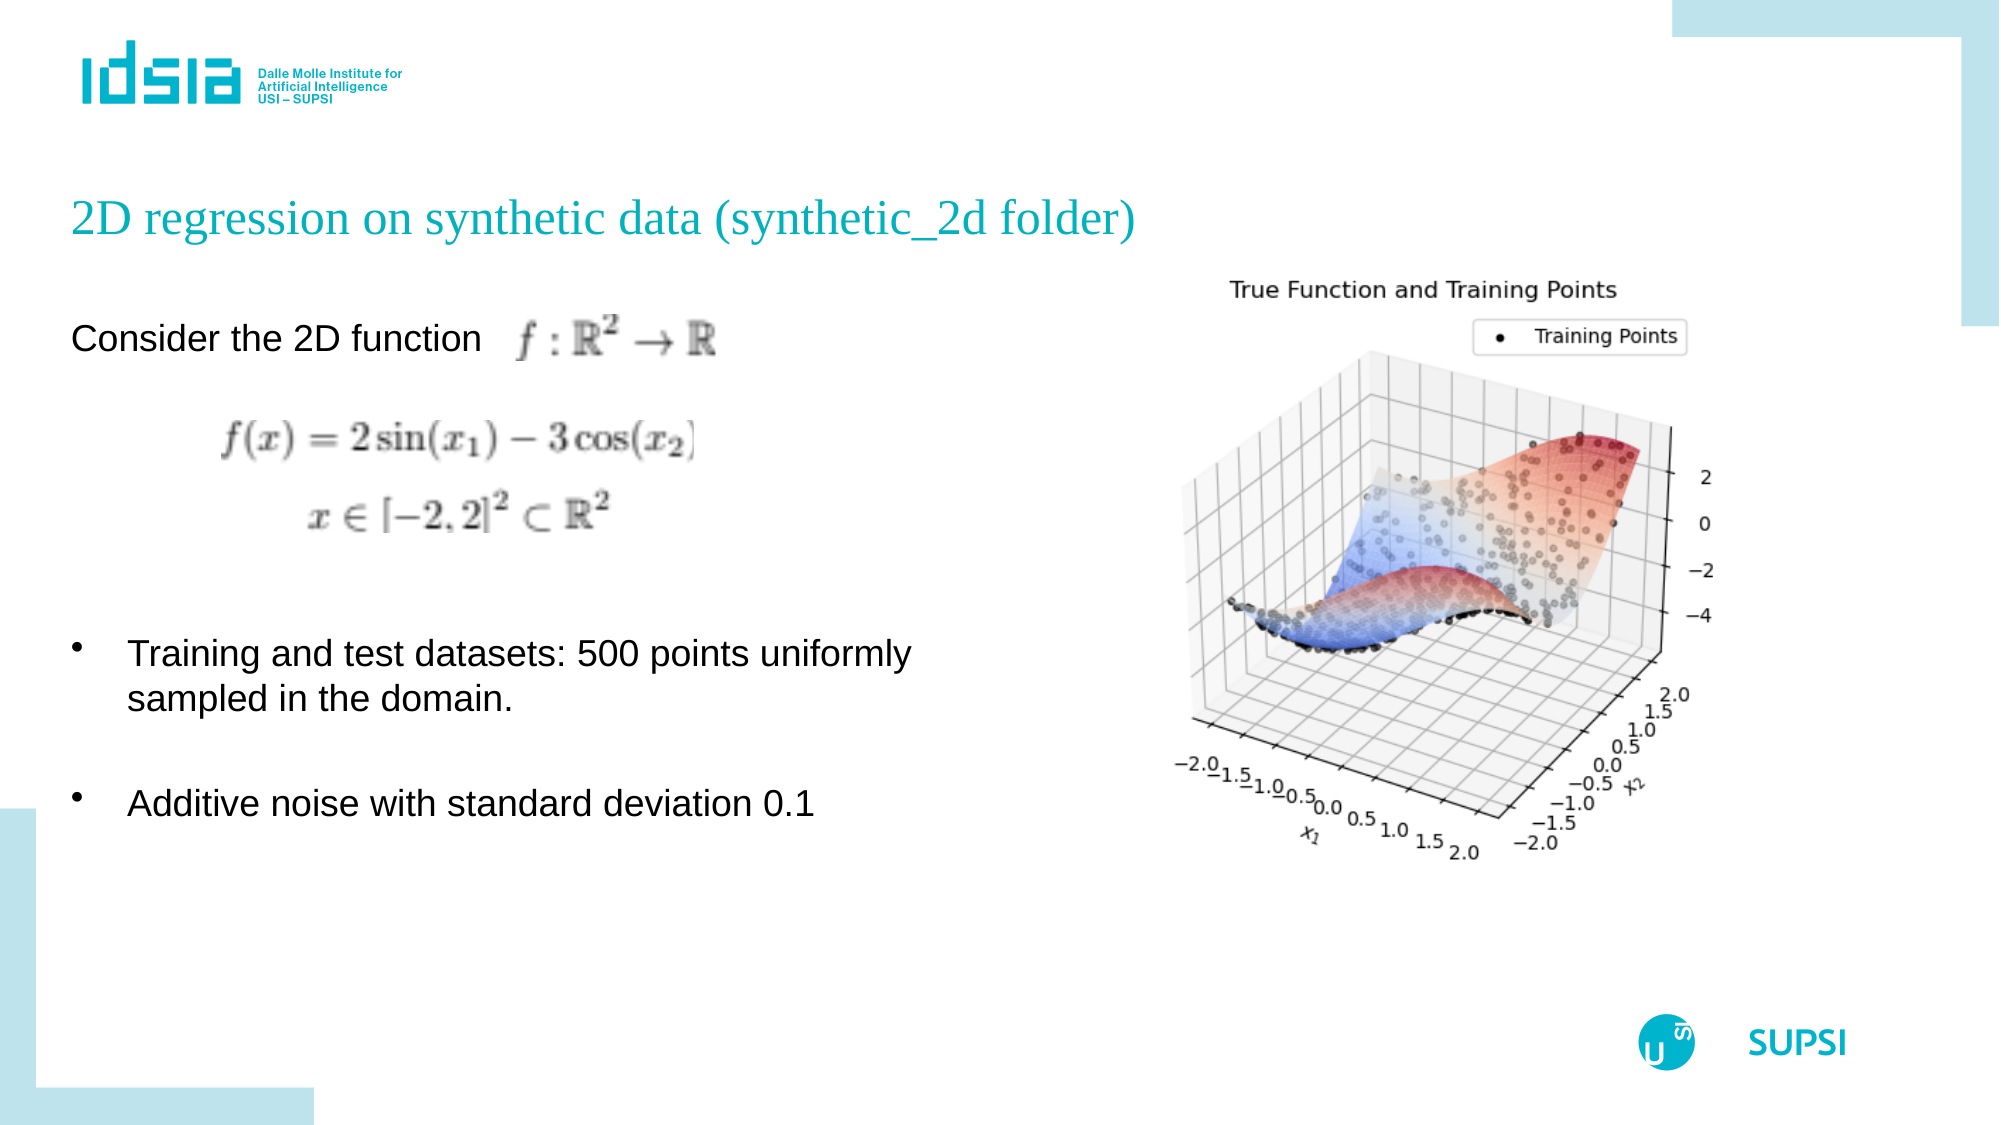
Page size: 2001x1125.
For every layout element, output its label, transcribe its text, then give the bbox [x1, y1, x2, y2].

list Consider the 2D function Training and test datasets: 500 points uniformly sampled in the domain. Additive noise with standard deviation 0.1 [70, 314, 984, 1024]
title 2D regression on synthetic data (synthetic_2d folder) [70, 184, 1930, 303]
picture [0, 0, 1999, 1125]
